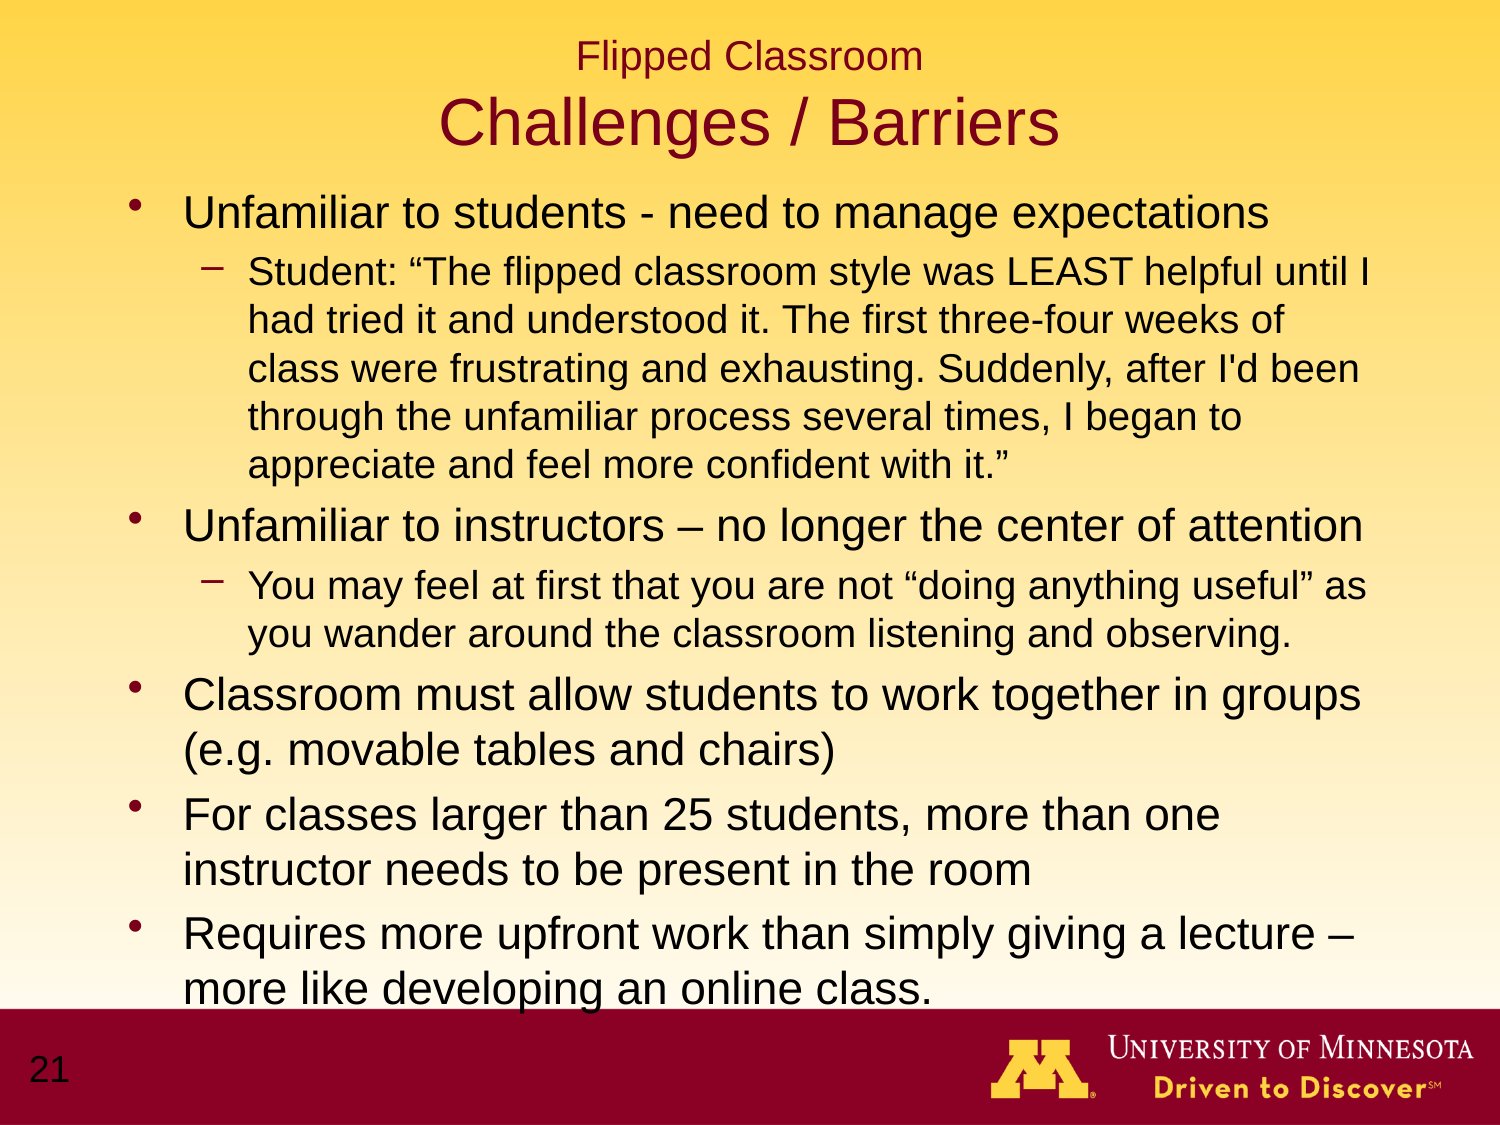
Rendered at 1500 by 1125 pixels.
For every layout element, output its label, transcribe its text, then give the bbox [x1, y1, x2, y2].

title Flipped Classroom Challenges / Barriers [112, 0, 1388, 174]
list Unfamiliar to students - need to manage expectations Student: “The flipped classroom style was LEAST helpful until I had tried it and understood it. The first three-four weeks of class were frustrating and exhausting. Suddenly, after I'd been through the unfamiliar process several times, I began to appreciate and feel more confident with it.” Unfamiliar to instructors – no longer the center of attention You may feel at first that you are not “doing anything useful” as you wander around the classroom listening and observing. Classroom must allow students to work together in groups (e.g. movable tables and chairs) For classes larger than 25 students, more than one instructor needs to be present in the room Requires more upfront work than simply giving a lecture – more like developing an online class. [112, 174, 1388, 1038]
picture [0, 0, 1500, 1125]
